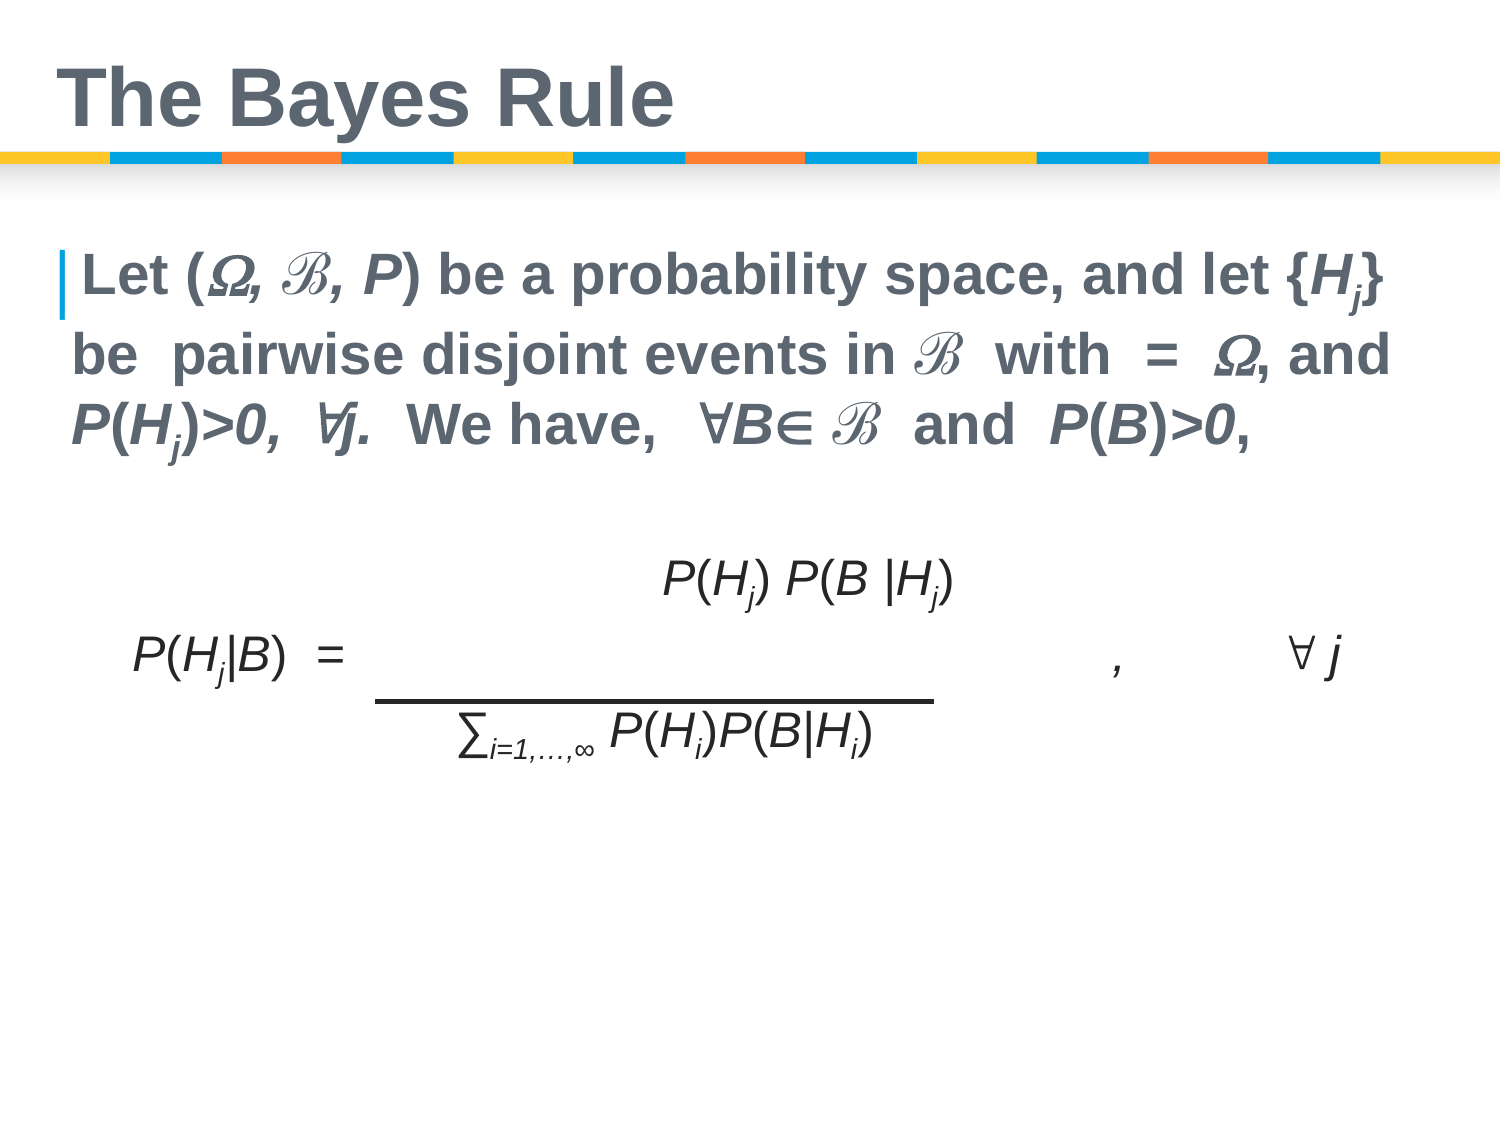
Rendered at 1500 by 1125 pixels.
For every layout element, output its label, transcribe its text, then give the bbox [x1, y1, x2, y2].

title The Bayes Rule [41, 30, 1500, 169]
